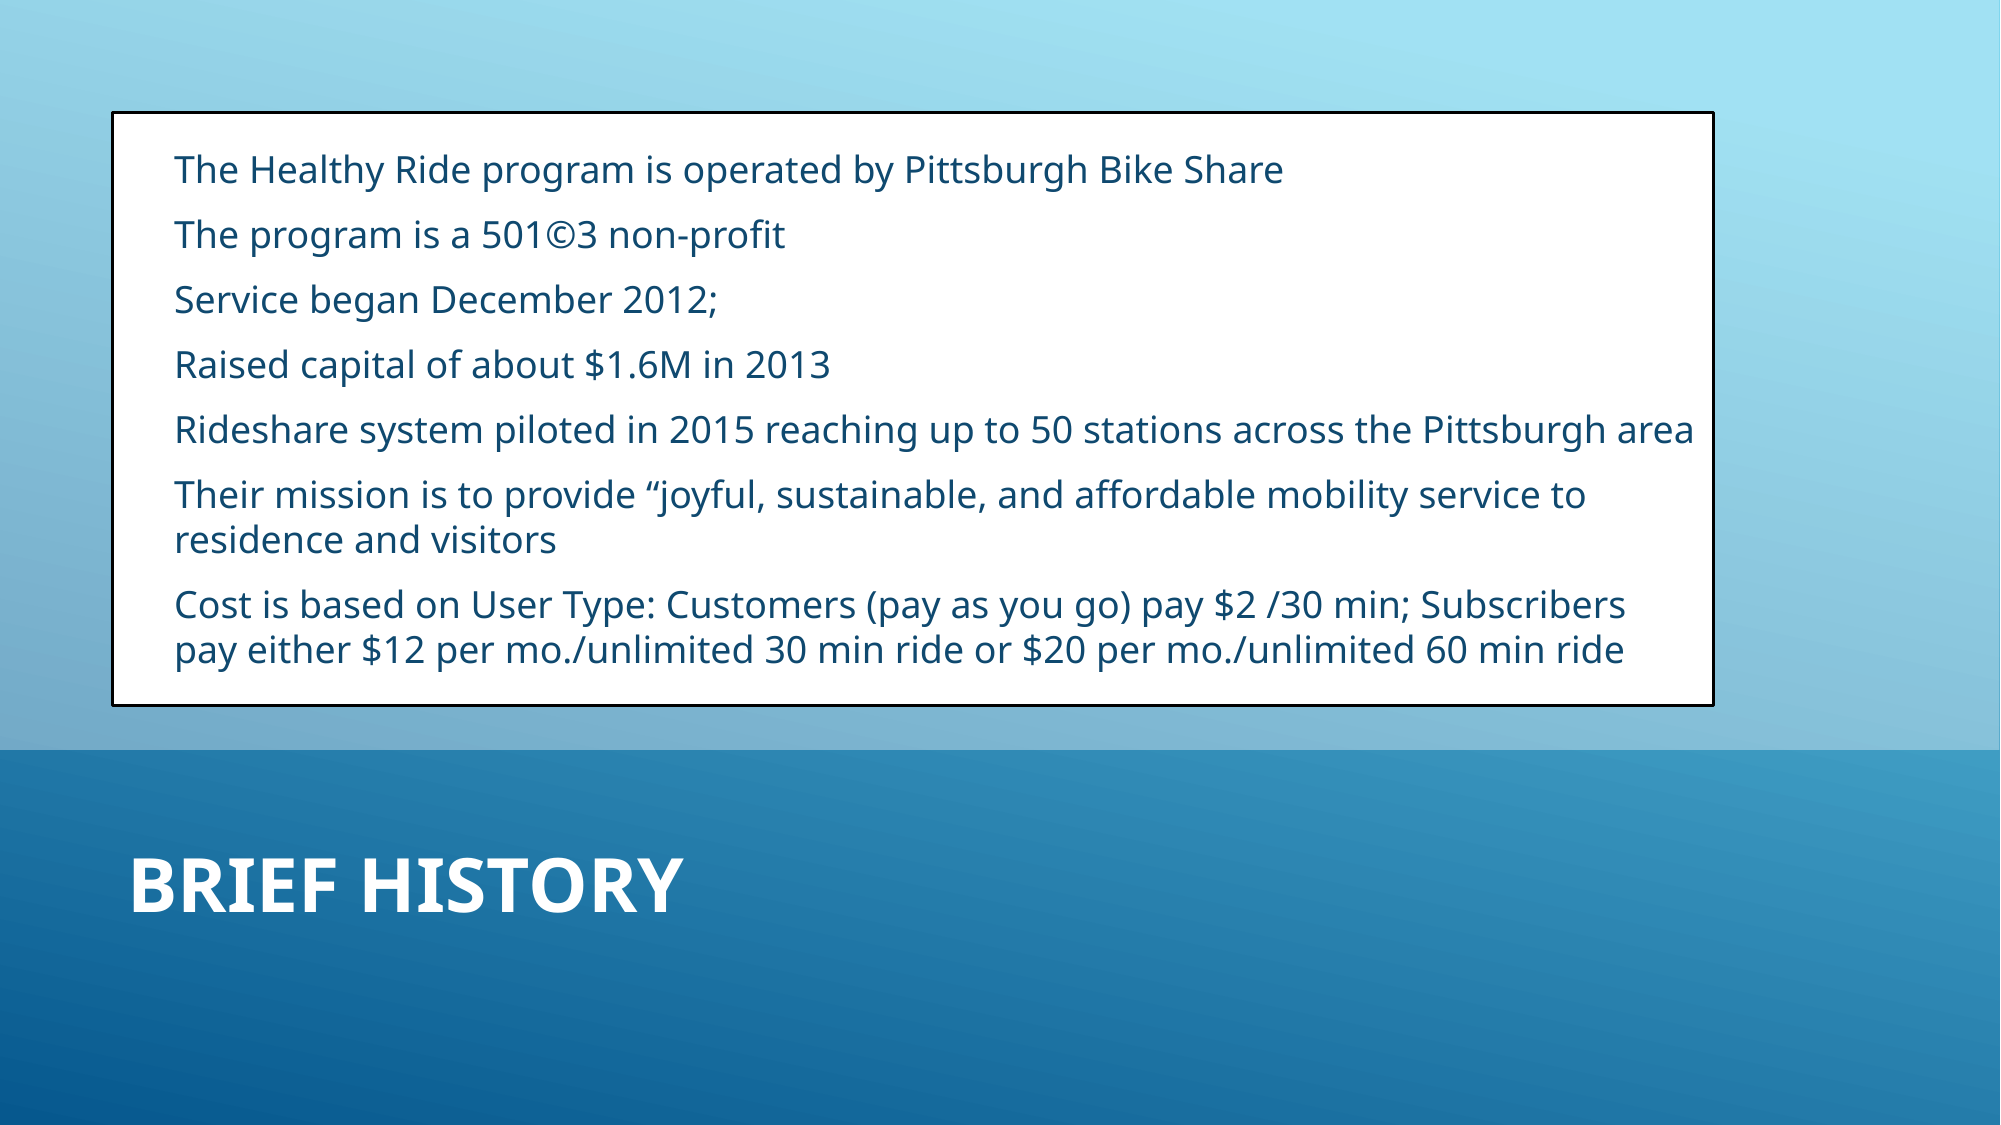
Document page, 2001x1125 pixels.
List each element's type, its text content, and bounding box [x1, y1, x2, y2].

text_box [0, 0, 2000, 751]
text_box [0, 751, 2000, 1125]
title Brief History [112, 787, 1510, 977]
text_box The Healthy Ride program is operated by Pittsburgh Bike Share The program is a 501©3 non-profit Service began December 2012; Raised capital of about $1.6M in 2013 Rideshare system piloted in 2015 reaching up to 50 stations across the Pittsburgh area Their mission is to provide “joyful, sustainable, and affordable mobility service to residence and visitors Cost is based on User Type: Customers (pay as you go) pay $2 /30 min; Subscribers pay either $12 per mo./unlimited 30 min ride or $20 per mo./unlimited 60 min ride [111, 111, 1715, 707]
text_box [1510, 485, 2000, 1013]
